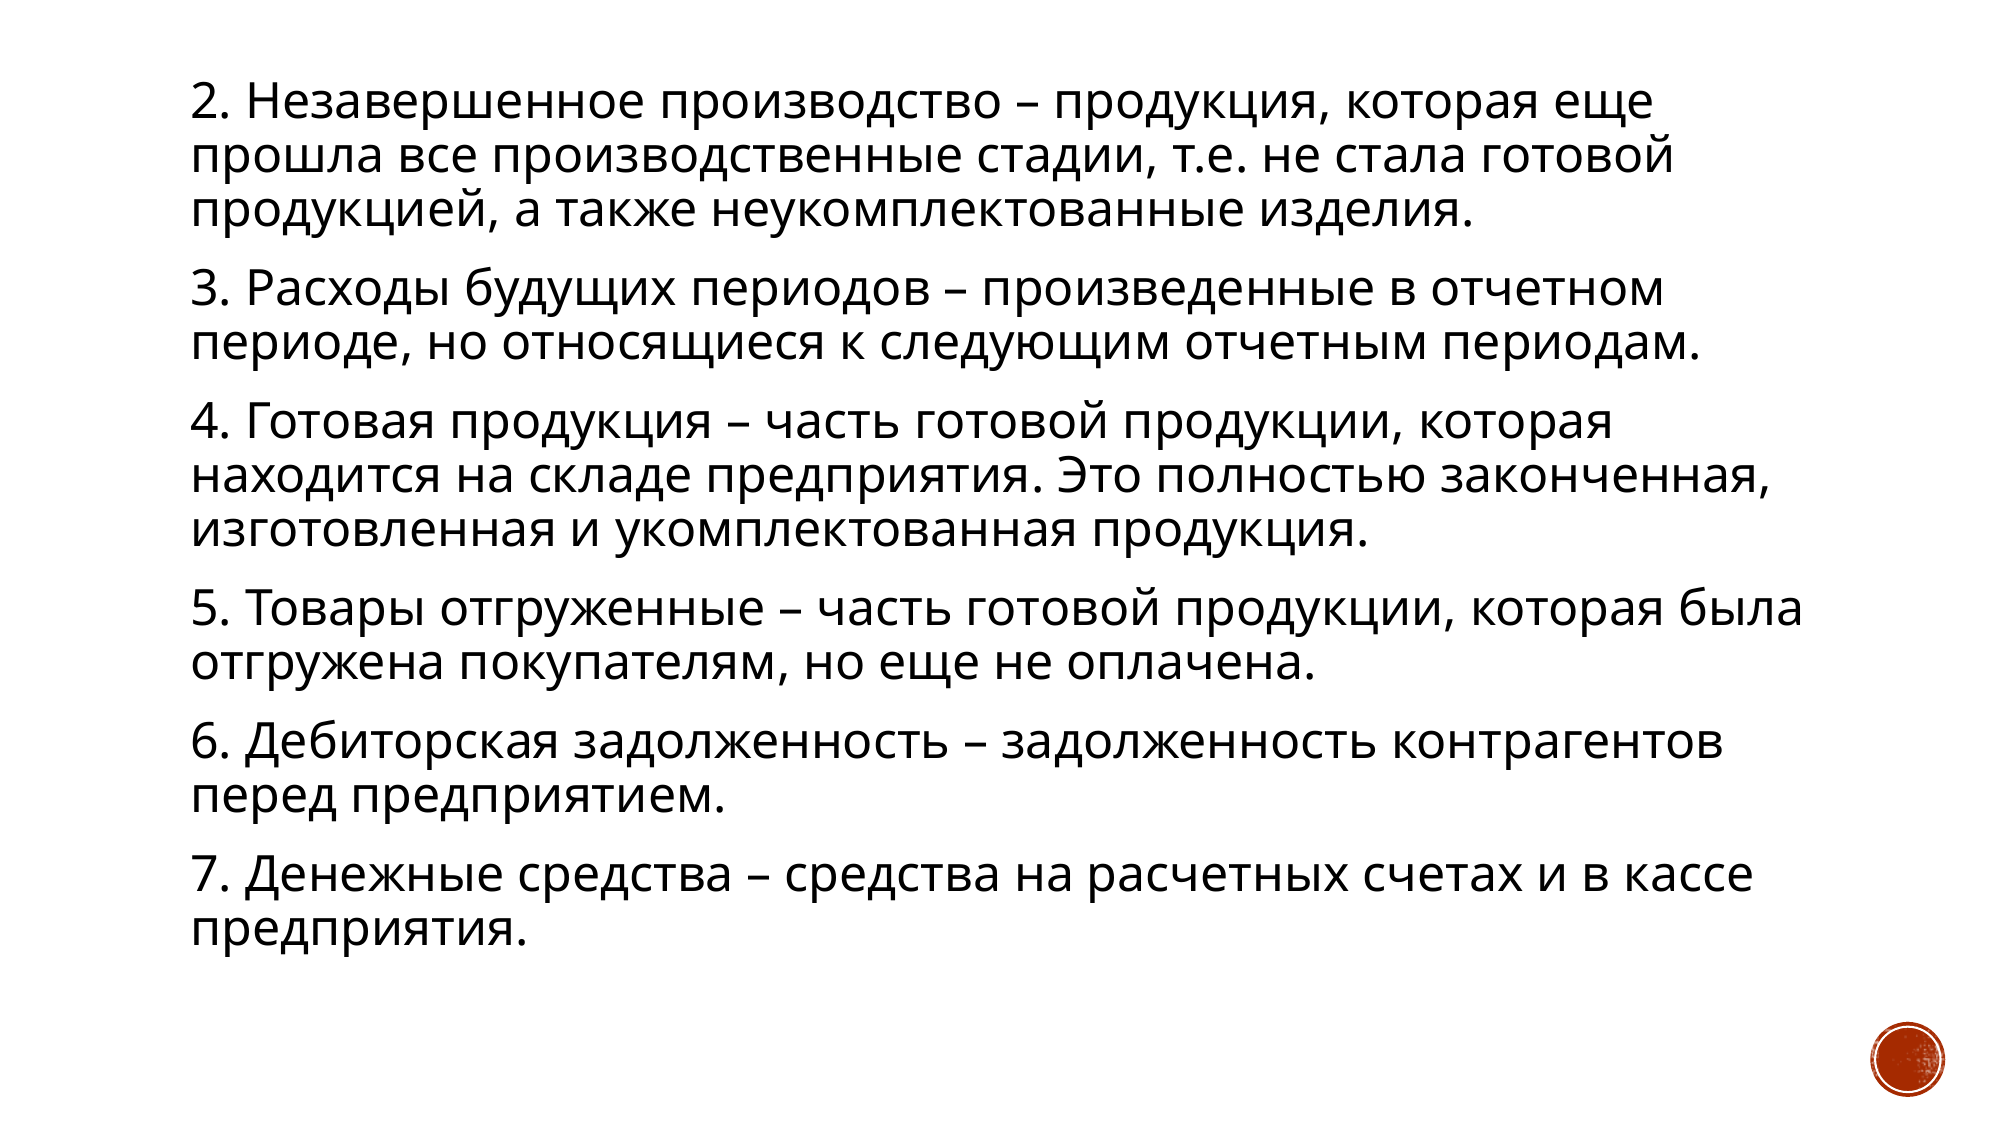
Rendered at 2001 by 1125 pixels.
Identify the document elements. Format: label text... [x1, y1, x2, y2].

list 2. Незавершенное производство – продукция, которая еще прошла все производственные стадии, т.е. не стала готовой продукцией, а также неукомплектованные изделия. 3. Расходы будущих периодов – произведенные в отчетном периоде, но относящиеся к следующим отчетным периодам. 4. Готовая продукция – часть готовой продукции, которая находится на складе предприятия. Это полностью законченная, изготовленная и укомплектованная продукция. 5. Товары отгруженные – часть готовой продукции, которая была отгружена покупателям, но еще не оплачена. 6. Дебиторская задолженность – задолженность контрагентов перед предприятием. 7. Денежные средства – средства на расчетных счетах и в кассе предприятия. [175, 68, 1826, 1013]
